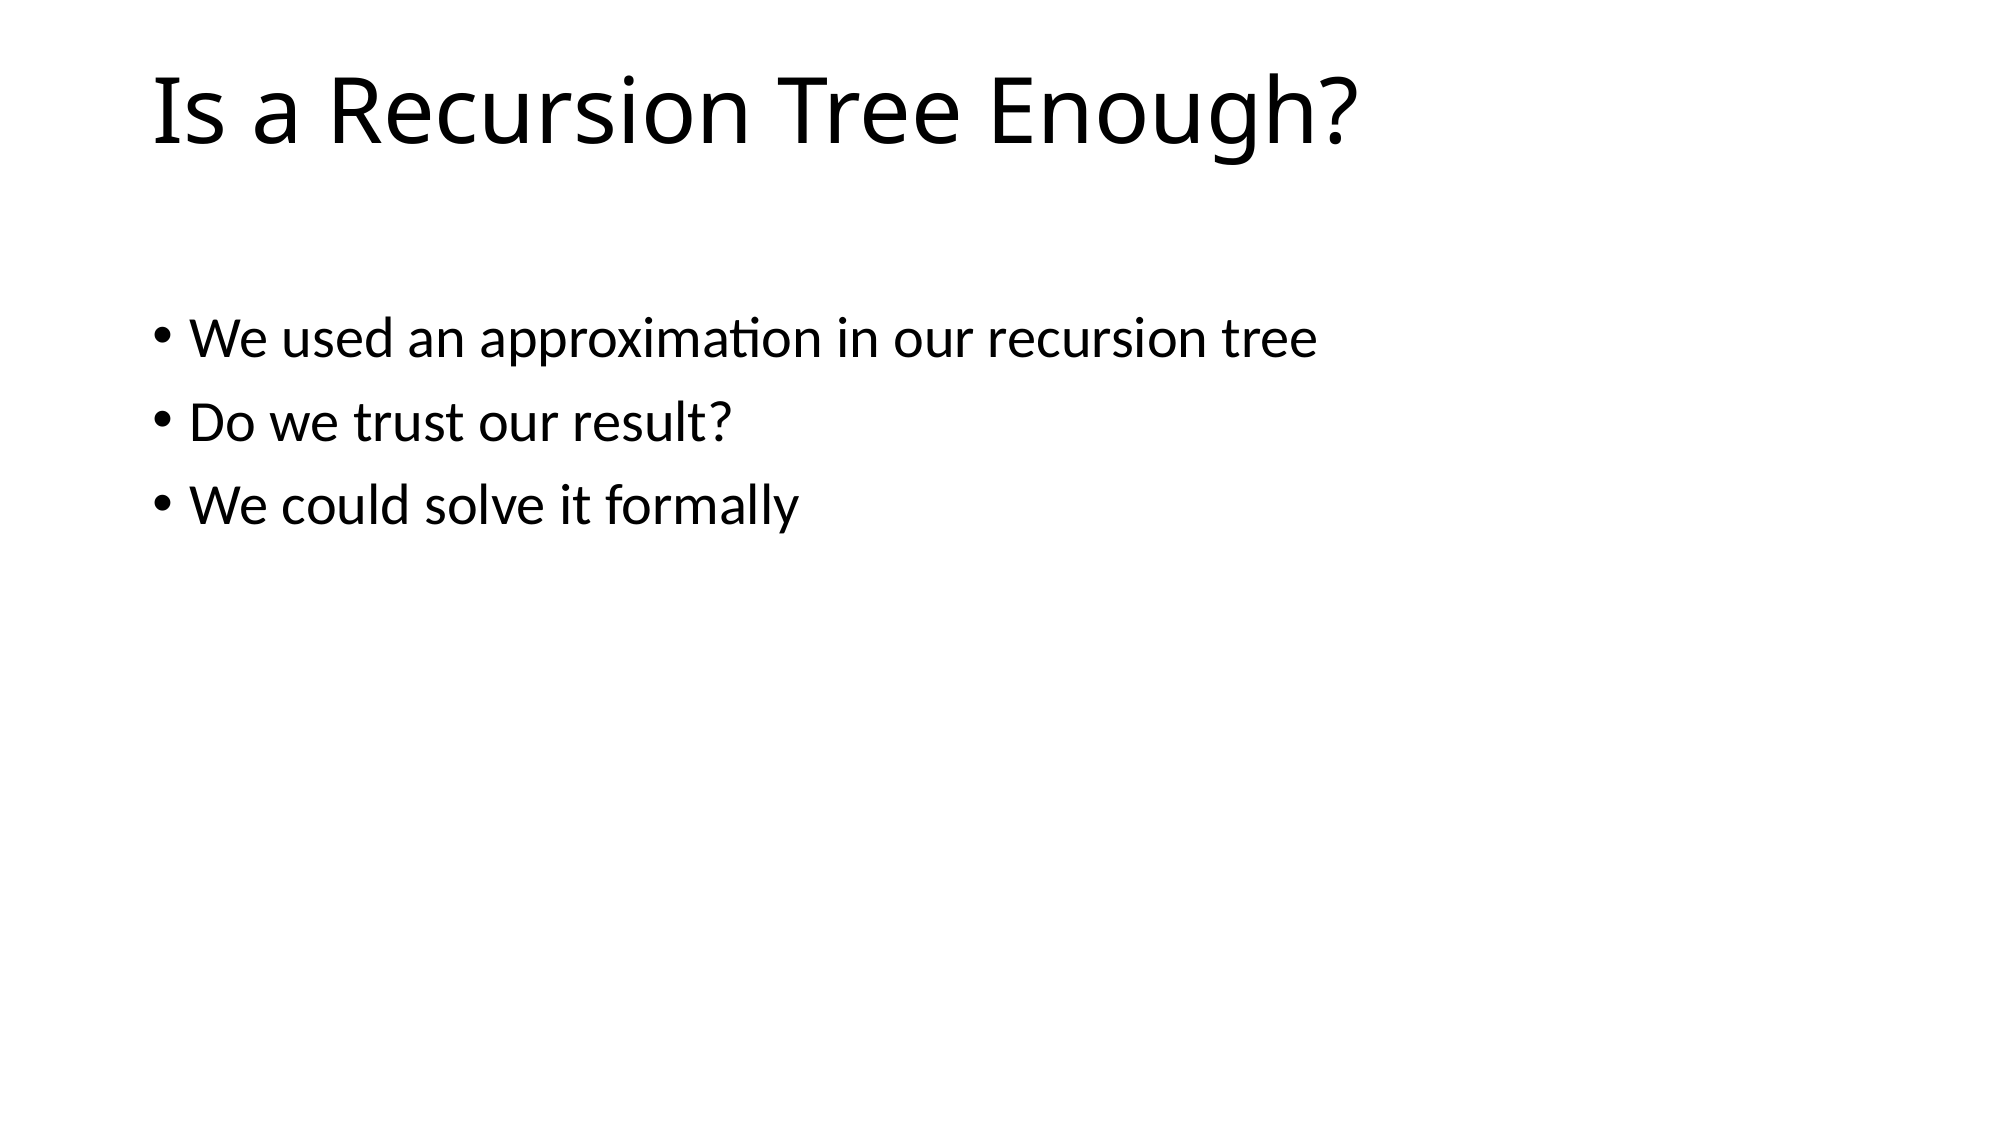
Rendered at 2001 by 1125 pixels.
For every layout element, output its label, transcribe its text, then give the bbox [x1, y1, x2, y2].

list We used an approximation in our recursion tree Do we trust our result? We could solve it formally [137, 299, 1863, 1014]
title Is a Recursion Tree Enough? [137, 59, 1863, 278]
